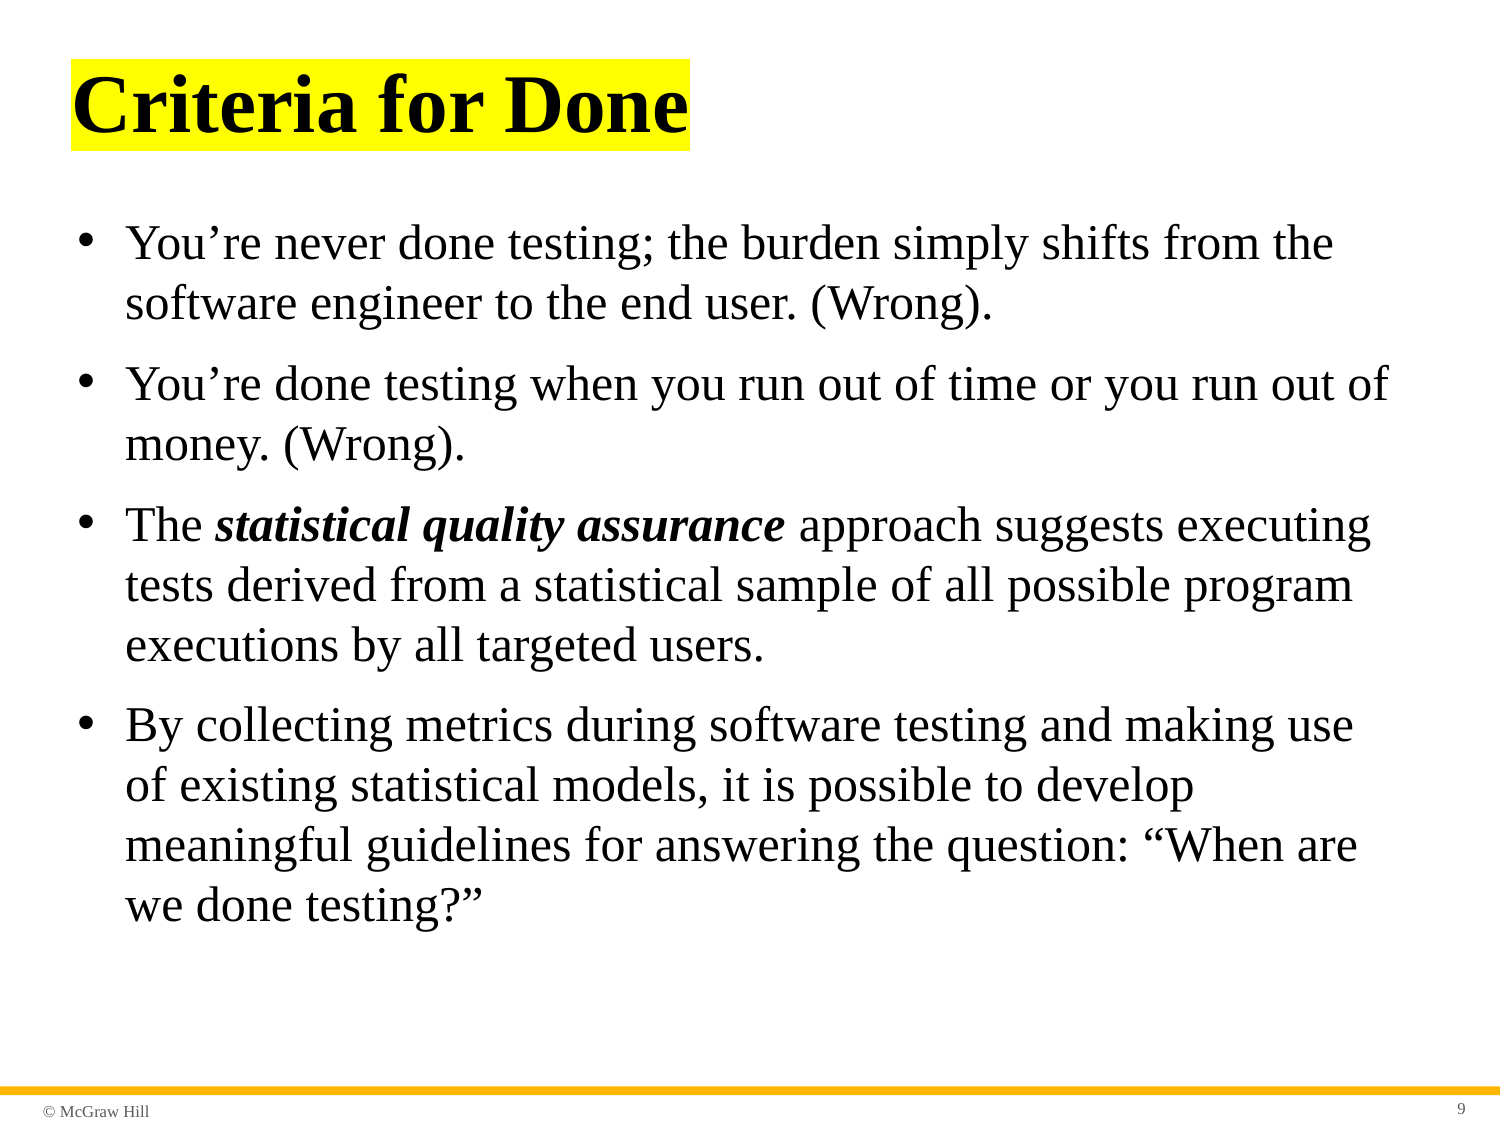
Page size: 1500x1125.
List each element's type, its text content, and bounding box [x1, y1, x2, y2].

slide_number 9 [1415, 1094, 1474, 1122]
list You’re never done testing; the burden simply shifts from the software engineer to the end user. (Wrong). You’re done testing when you run out of time or you run out of money. (Wrong). The statistical quality assurance approach suggests executing tests derived from a statistical sample of all possible program executions by all targeted users. By collecting metrics during software testing and making use of existing statistical models, it is possible to develop meaningful guidelines for answering the question: “When are we done testing?” [62, 201, 1407, 968]
title Criteria for Done [56, 50, 1444, 162]
